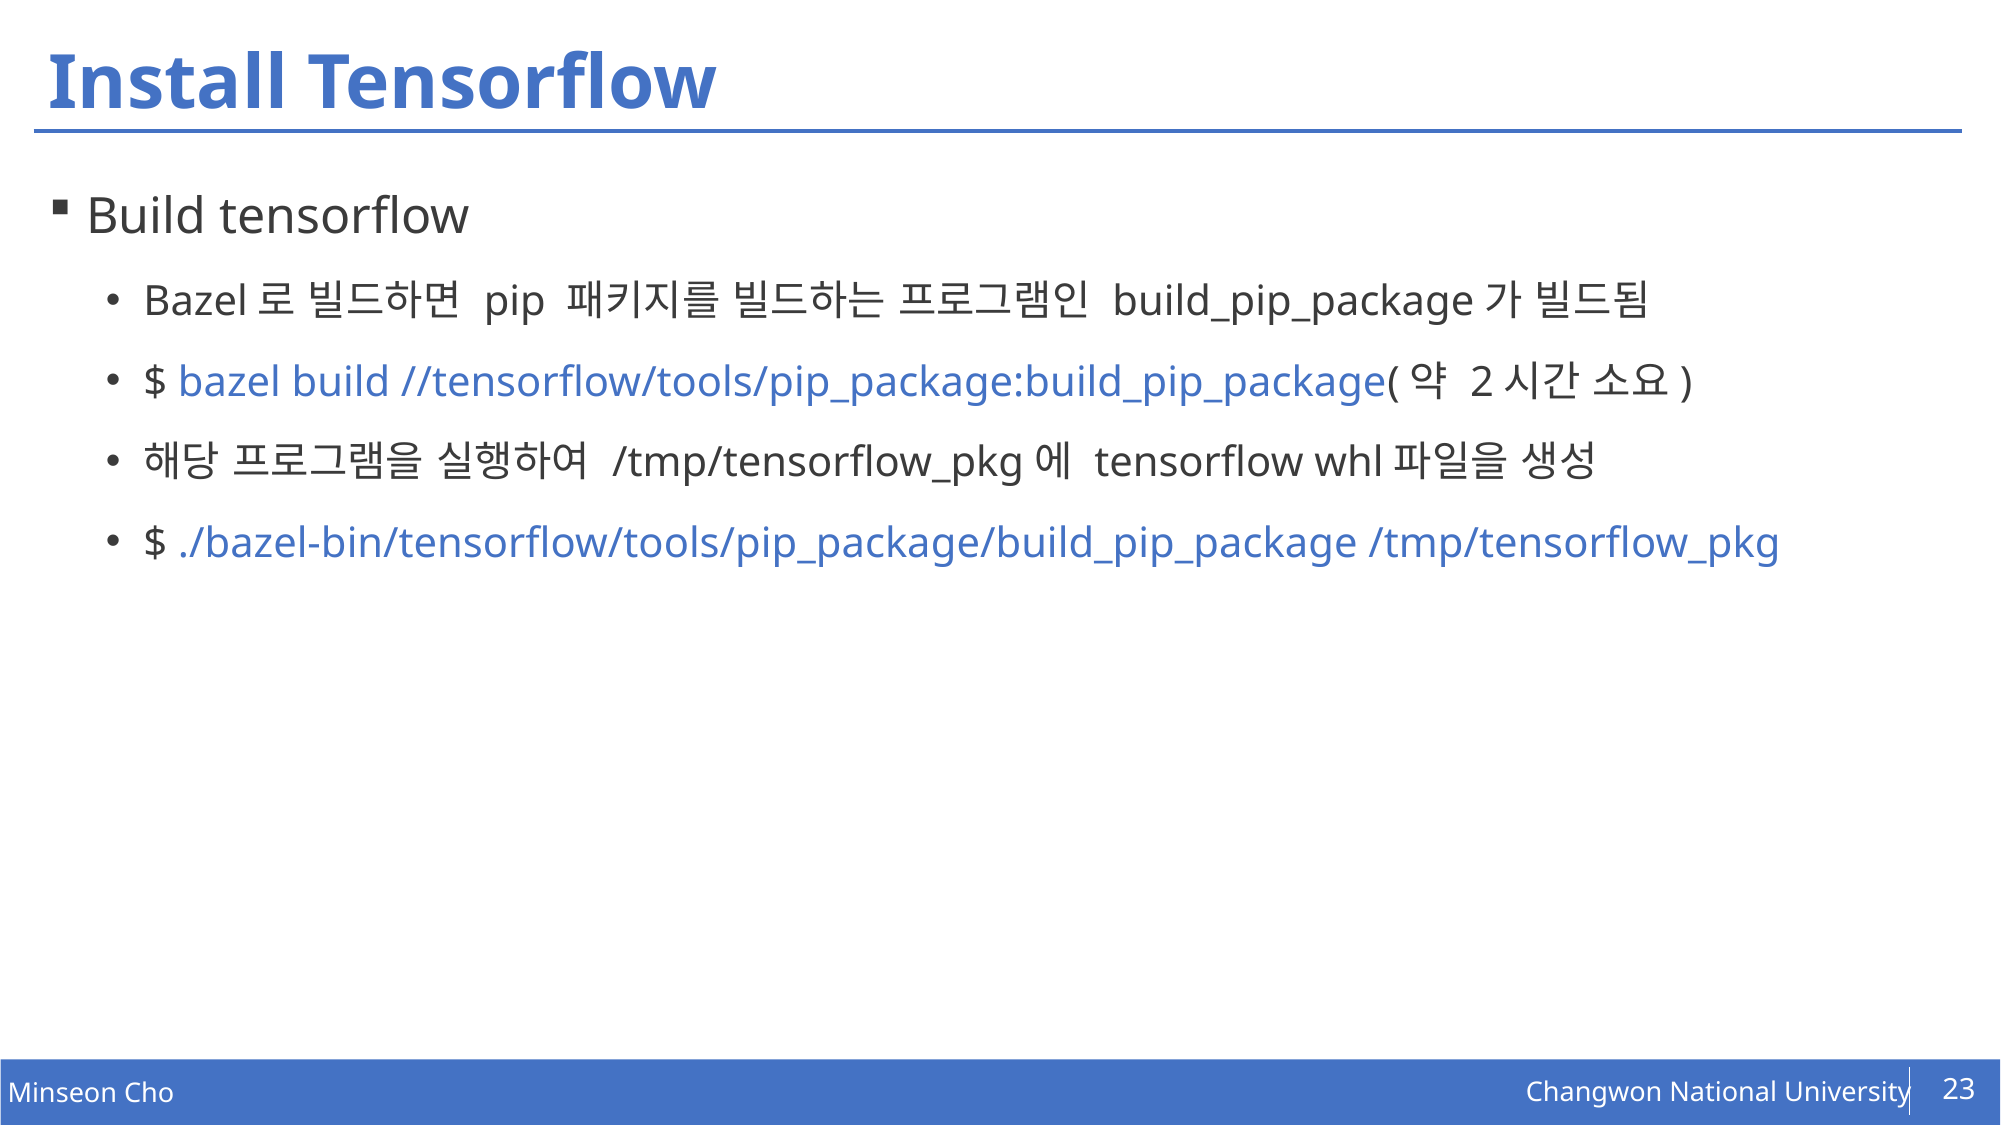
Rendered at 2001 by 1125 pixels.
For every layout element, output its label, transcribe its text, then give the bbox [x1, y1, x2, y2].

list Build tensorflow Bazel로 빌드하면 pip 패키지를 빌드하는 프로그램인 build_pip_package가 빌드됨 $ bazel build //tensorflow/tools/pip_package:build_pip_package(약 2시간 소요) 해당 프로그램을 실행하여 /tmp/tensorflow_pkg에 tensorflow whl파일을 생성 $ ./bazel-bin/tensorflow/tools/pip_package/build_pip_package /tmp/tensorflow_pkg [33, 152, 1963, 997]
title Install Tensorflow [33, 27, 1963, 143]
slide_number 23 [1922, 1060, 1996, 1121]
